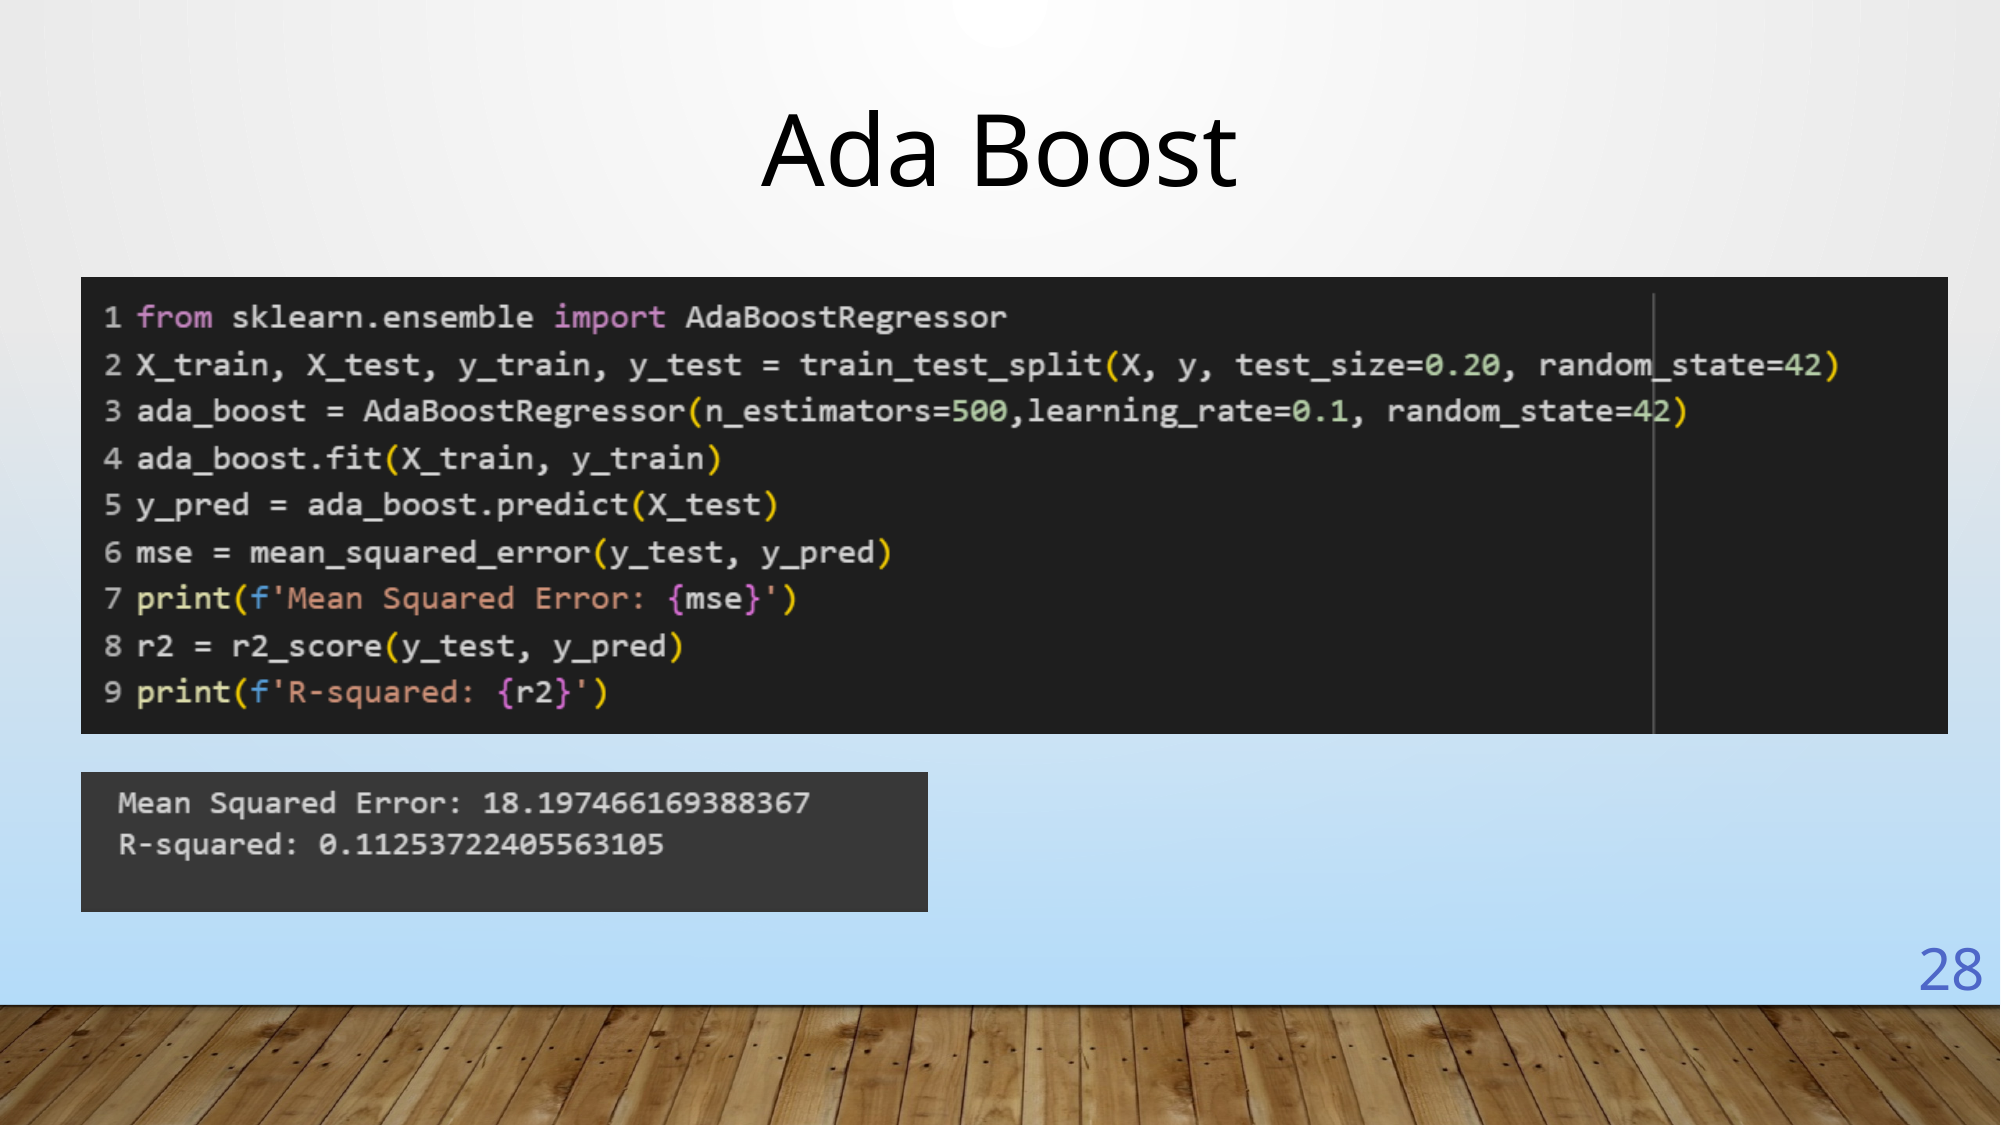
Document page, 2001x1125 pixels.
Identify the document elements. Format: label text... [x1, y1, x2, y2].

picture [80, 772, 928, 912]
picture [0, 1005, 2000, 1125]
picture [80, 277, 1948, 735]
text_box Ada Boost [0, 79, 2000, 215]
slide_number 28 [1866, 924, 2000, 1008]
